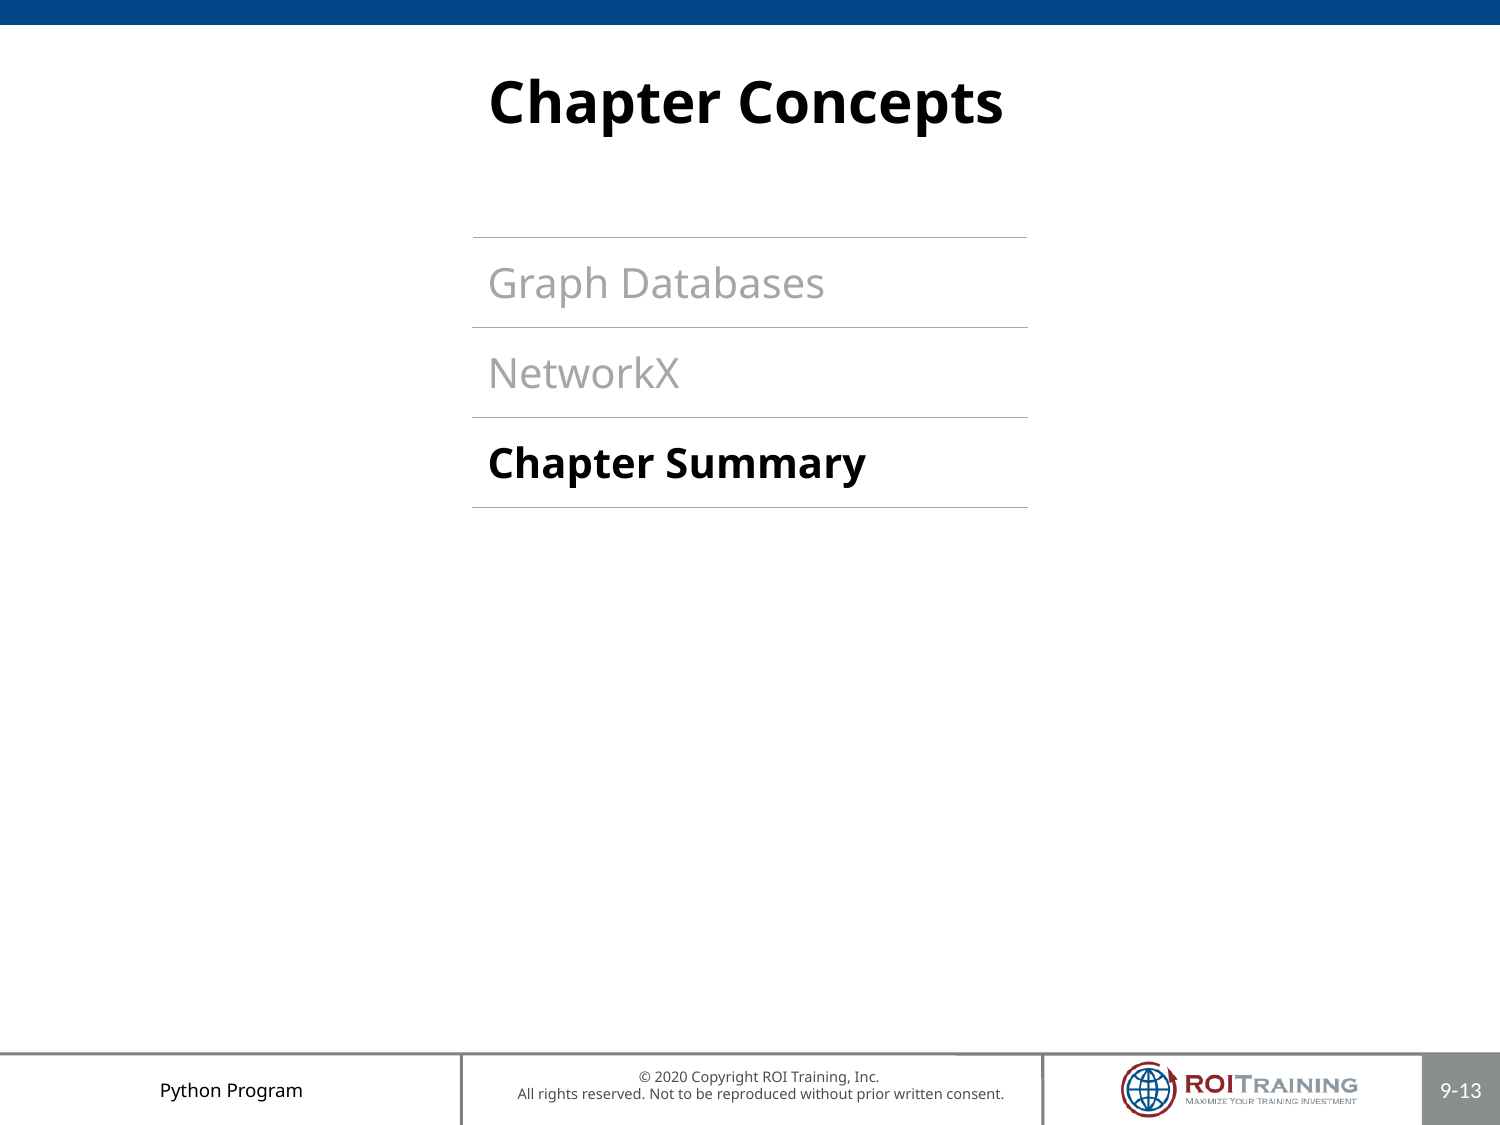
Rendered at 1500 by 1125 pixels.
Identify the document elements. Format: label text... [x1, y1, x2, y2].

table_cell Chapter Summary [473, 418, 1027, 507]
picture [1113, 1060, 1362, 1118]
table_header Graph Databases [473, 238, 1027, 327]
table_cell NetworkX [473, 328, 1027, 417]
title Chapter Concepts [172, 48, 1322, 152]
